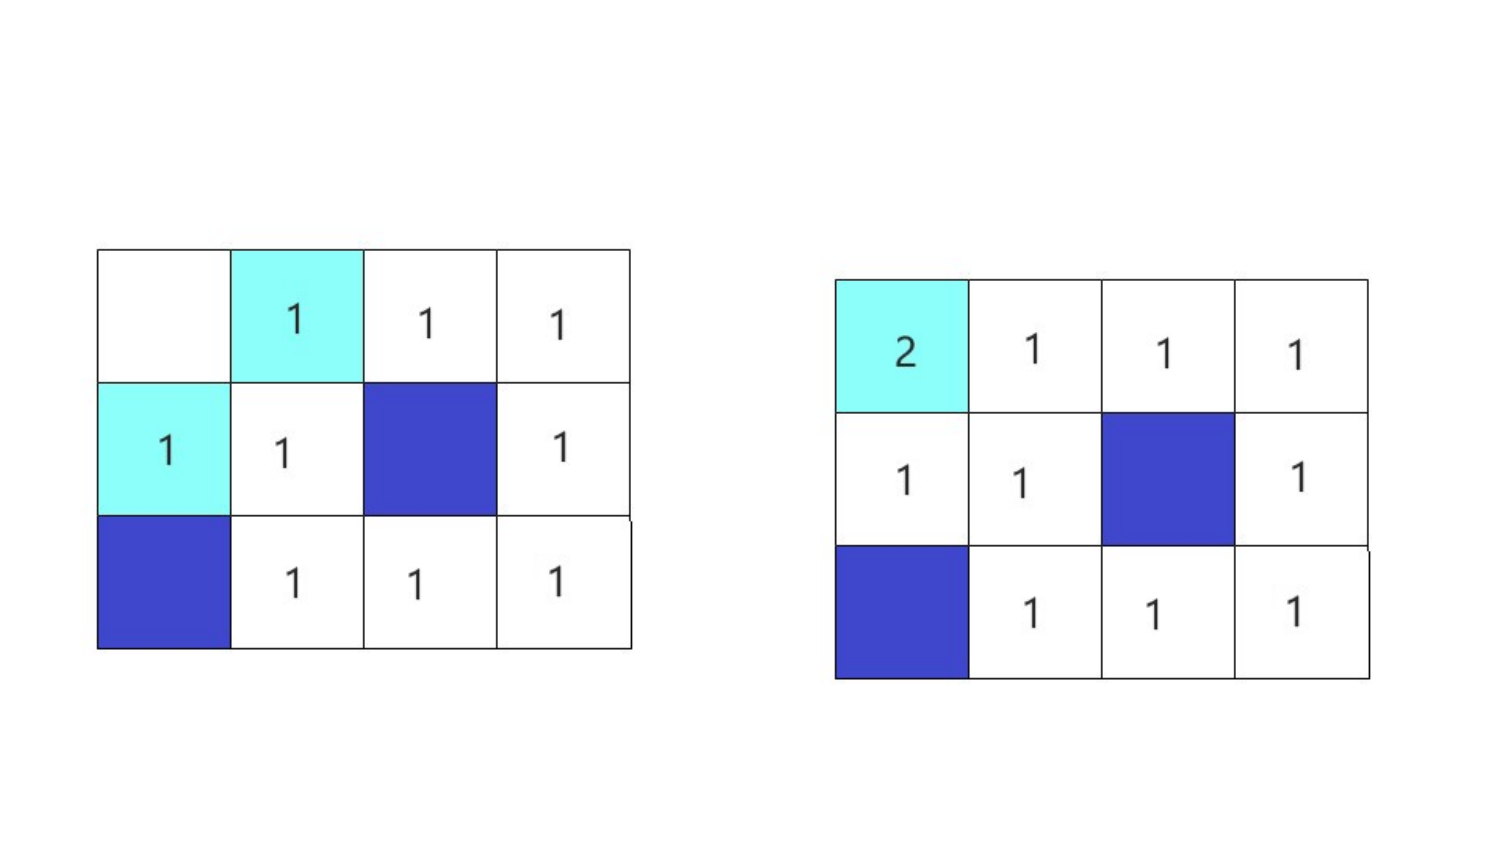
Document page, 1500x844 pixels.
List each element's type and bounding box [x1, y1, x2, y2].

picture [33, 204, 692, 693]
picture [771, 233, 1430, 722]
